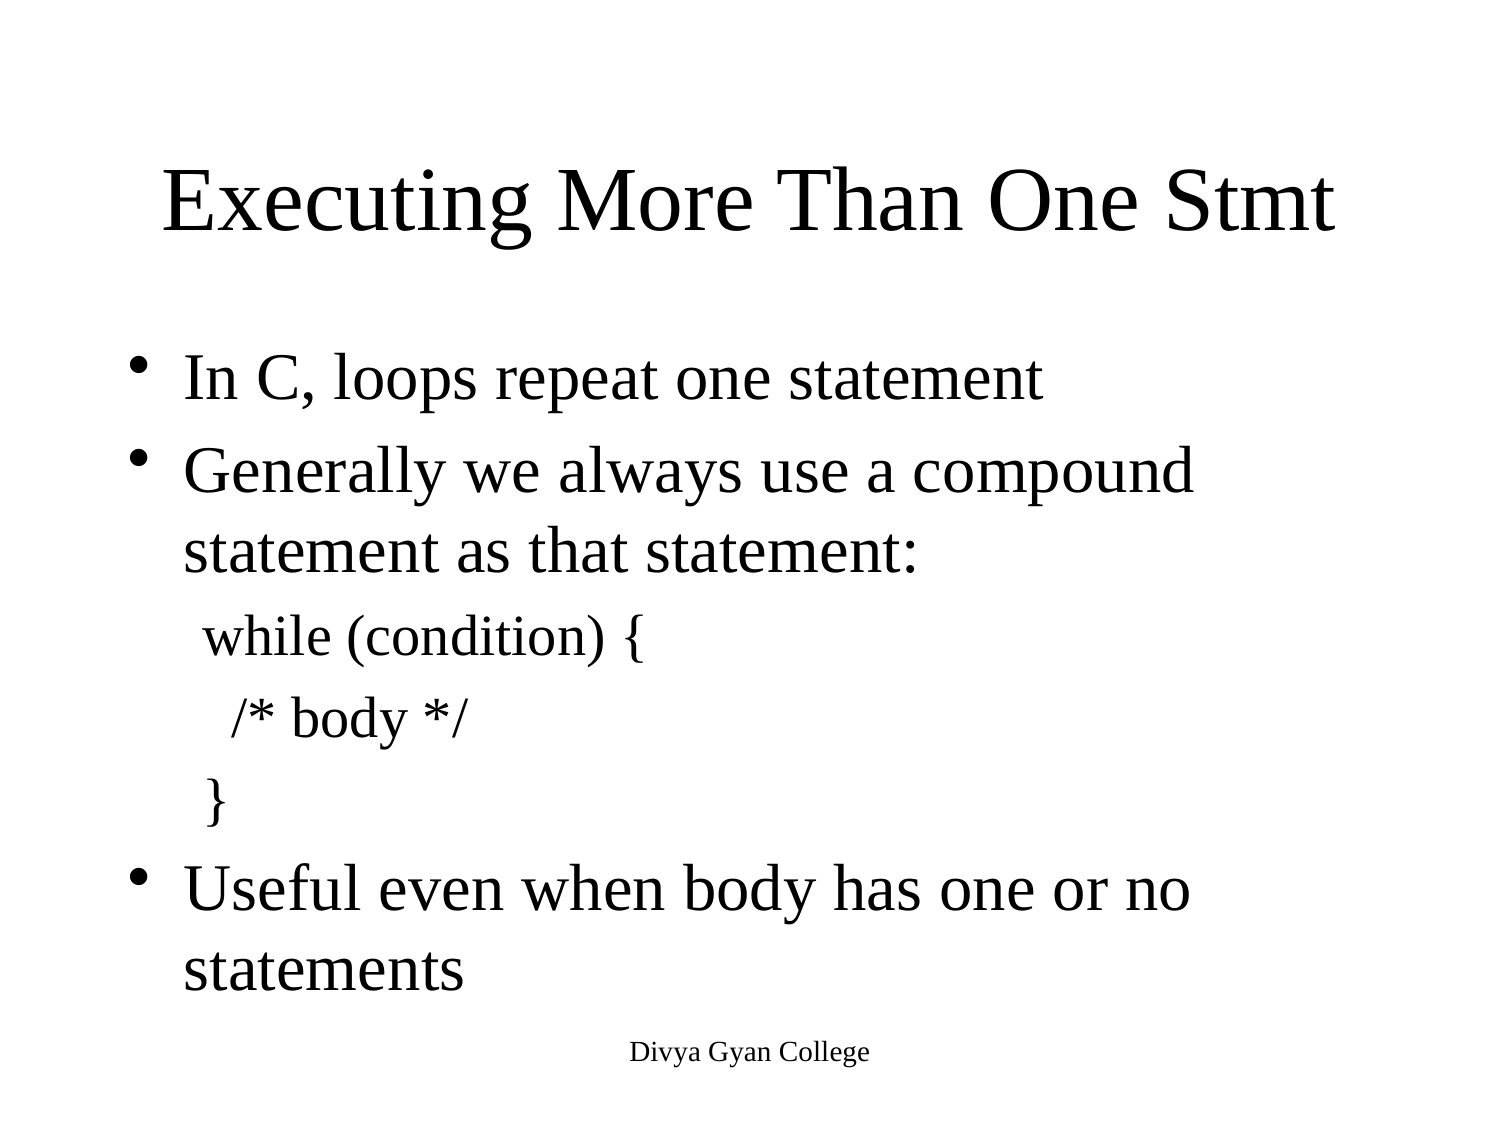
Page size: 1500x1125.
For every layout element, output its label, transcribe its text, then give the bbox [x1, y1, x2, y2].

title Executing More Than One Stmt [112, 99, 1388, 288]
footer Divya Gyan College [512, 1025, 988, 1100]
list In C, loops repeat one statement Generally we always use a compound statement as that statement: while (condition) { /* body */ } Useful even when body has one or no statements [112, 324, 1388, 1000]
